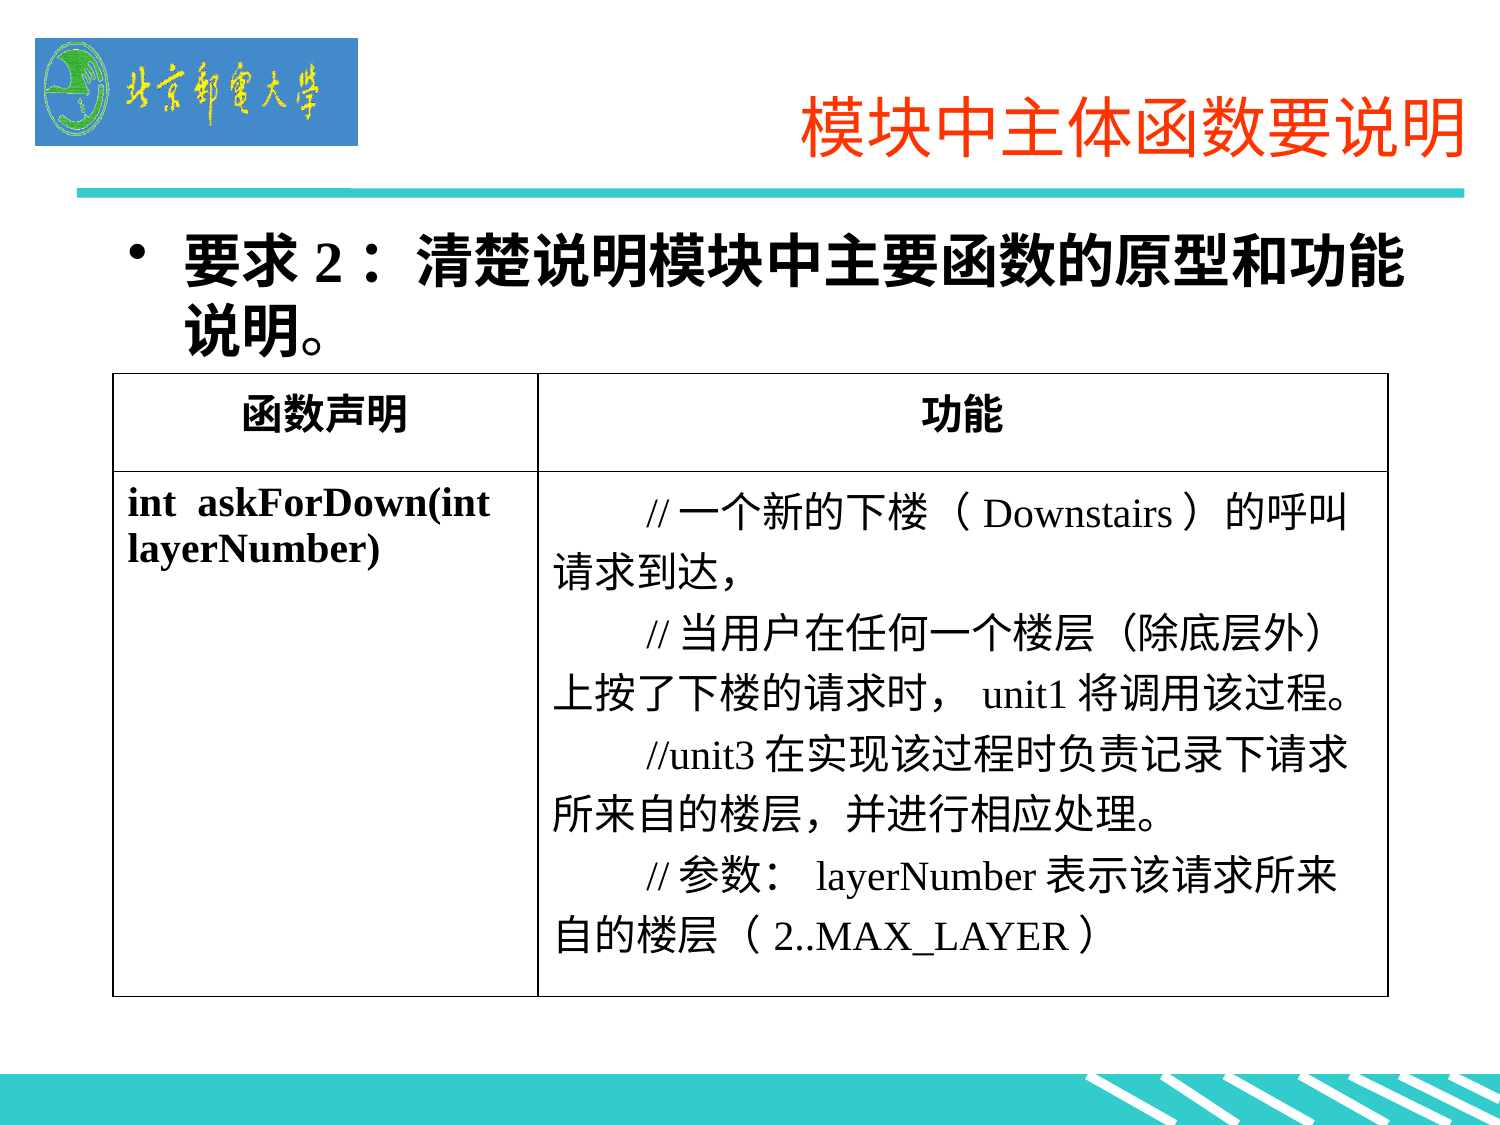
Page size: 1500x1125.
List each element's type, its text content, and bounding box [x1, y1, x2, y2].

table_cell int askForDown(int layerNumber) [114, 472, 537, 996]
table_header 函数声明 [114, 374, 537, 471]
picture [34, 37, 358, 146]
title 模块中主体函数要说明 [207, 66, 1483, 185]
table_cell //一个新的下楼（Downstairs）的呼叫请求到达， //当用户在任何一个楼层（除底层外）上按了下楼的请求时，unit1将调用该过程。 //unit3在实现该过程时负责记录下请求所来自的楼层，并进行相应处理。 //参数：layerNumber表示该请求所来自的楼层（2..MAX_LAYER） [539, 472, 1387, 996]
text_box 要求2：清楚说明模块中主要函数的原型和功能说明。 [112, 216, 1459, 327]
table_header 功能 [539, 374, 1387, 471]
